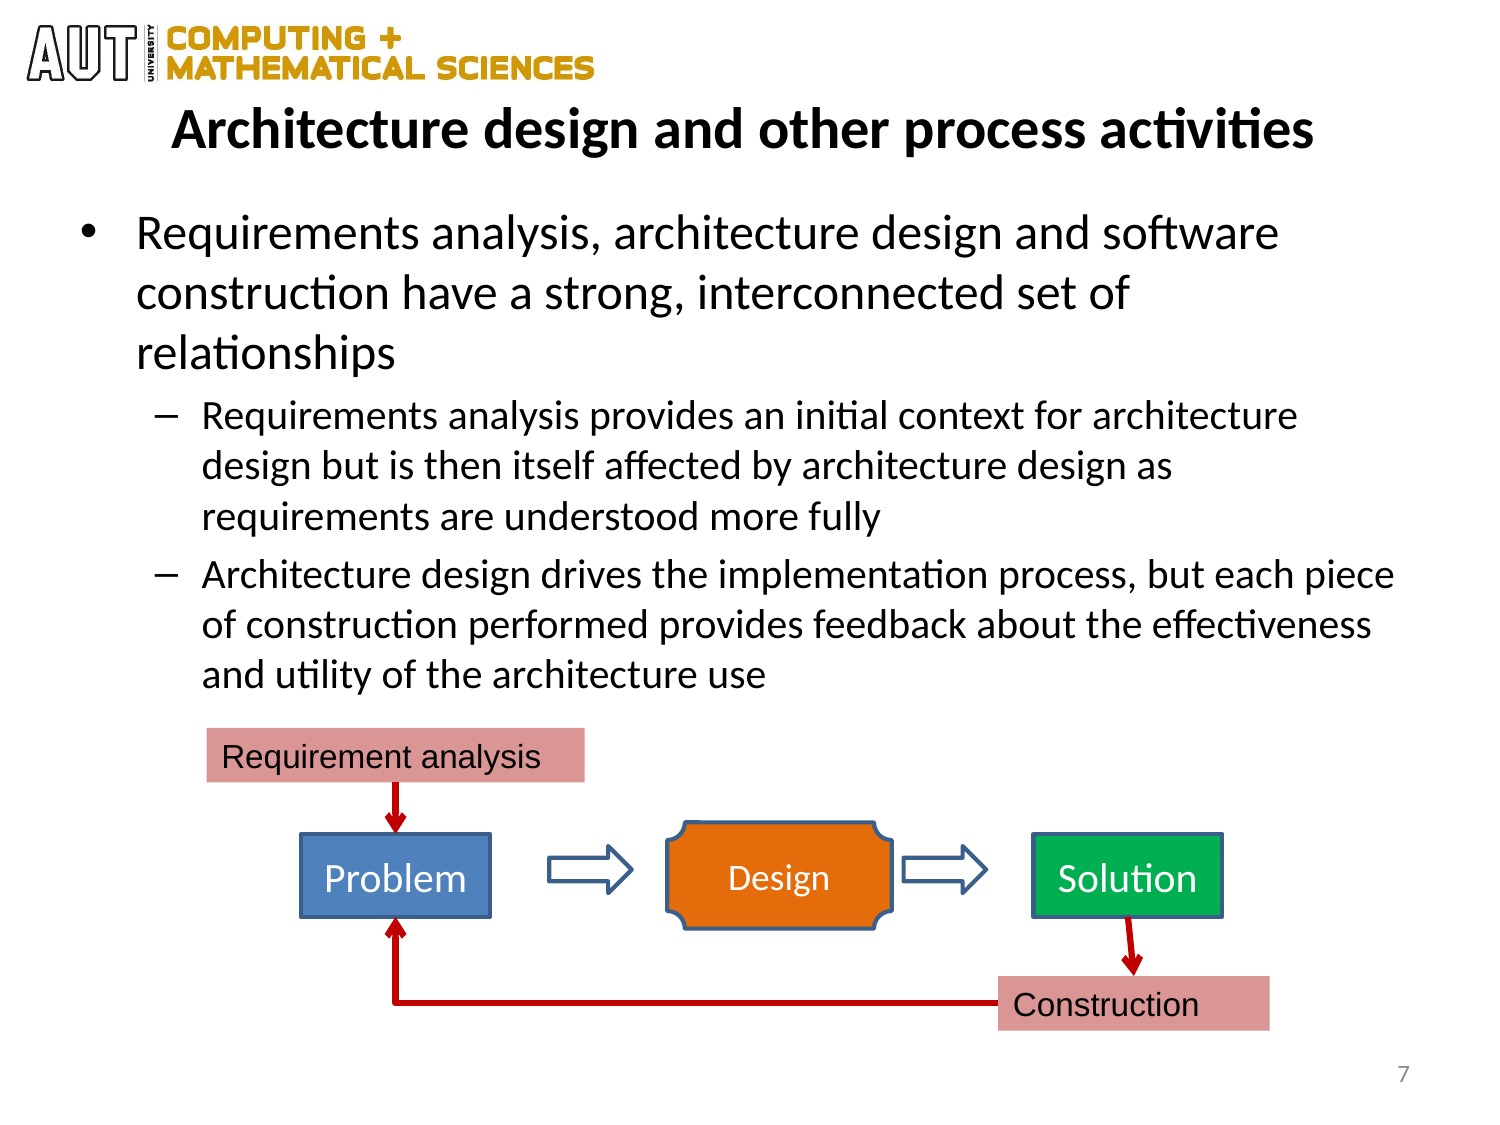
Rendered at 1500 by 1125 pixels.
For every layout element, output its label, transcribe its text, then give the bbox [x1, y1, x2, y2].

text_box [547, 844, 634, 896]
text_box Problem [299, 843, 492, 919]
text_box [206, 727, 585, 835]
text_box [901, 844, 989, 896]
list Requirements analysis, architecture design and software construction have a strong, interconnected set of relationships Requirements analysis provides an initial context for architecture design but is then itself affected by architecture design as requirements are understood more fully Architecture design drives the implementation process, but each piece of construction performed provides feedback about the effectiveness and utility of the architecture use [64, 192, 1415, 729]
text_box Solution [1031, 832, 1224, 915]
slide_number 7 [1340, 1042, 1425, 1103]
text_box Design [665, 820, 894, 915]
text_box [997, 916, 1270, 1032]
picture [0, 0, 620, 108]
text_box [395, 916, 996, 1004]
title Architecture design and other process activities [29, 54, 1471, 196]
